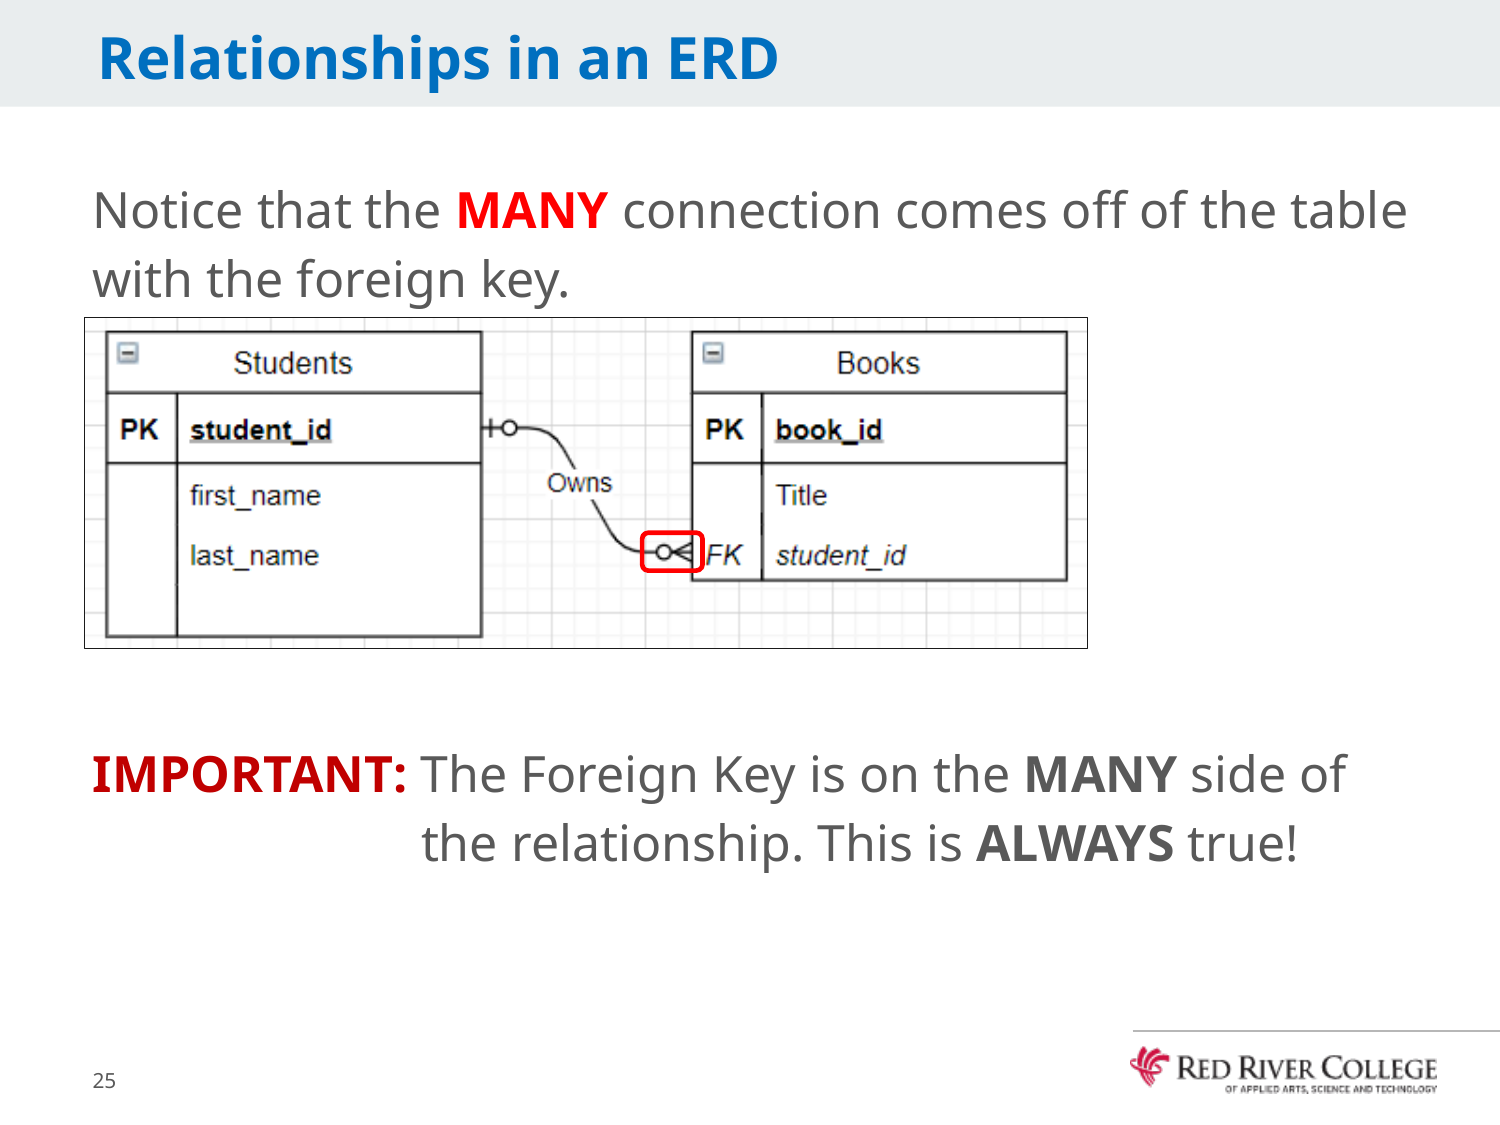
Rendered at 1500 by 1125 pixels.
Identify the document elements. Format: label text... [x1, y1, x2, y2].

slide_number 25 [77, 1038, 263, 1125]
picture [84, 317, 1087, 648]
title Relationships in an ERD [82, 21, 1264, 104]
picture [1130, 1046, 1437, 1094]
list Notice that the MANY connection comes off of the table with the foreign key. IMPORTANT: The Foreign Key is on the MANY side of the relationship. This is ALWAYS true! [77, 161, 1439, 938]
